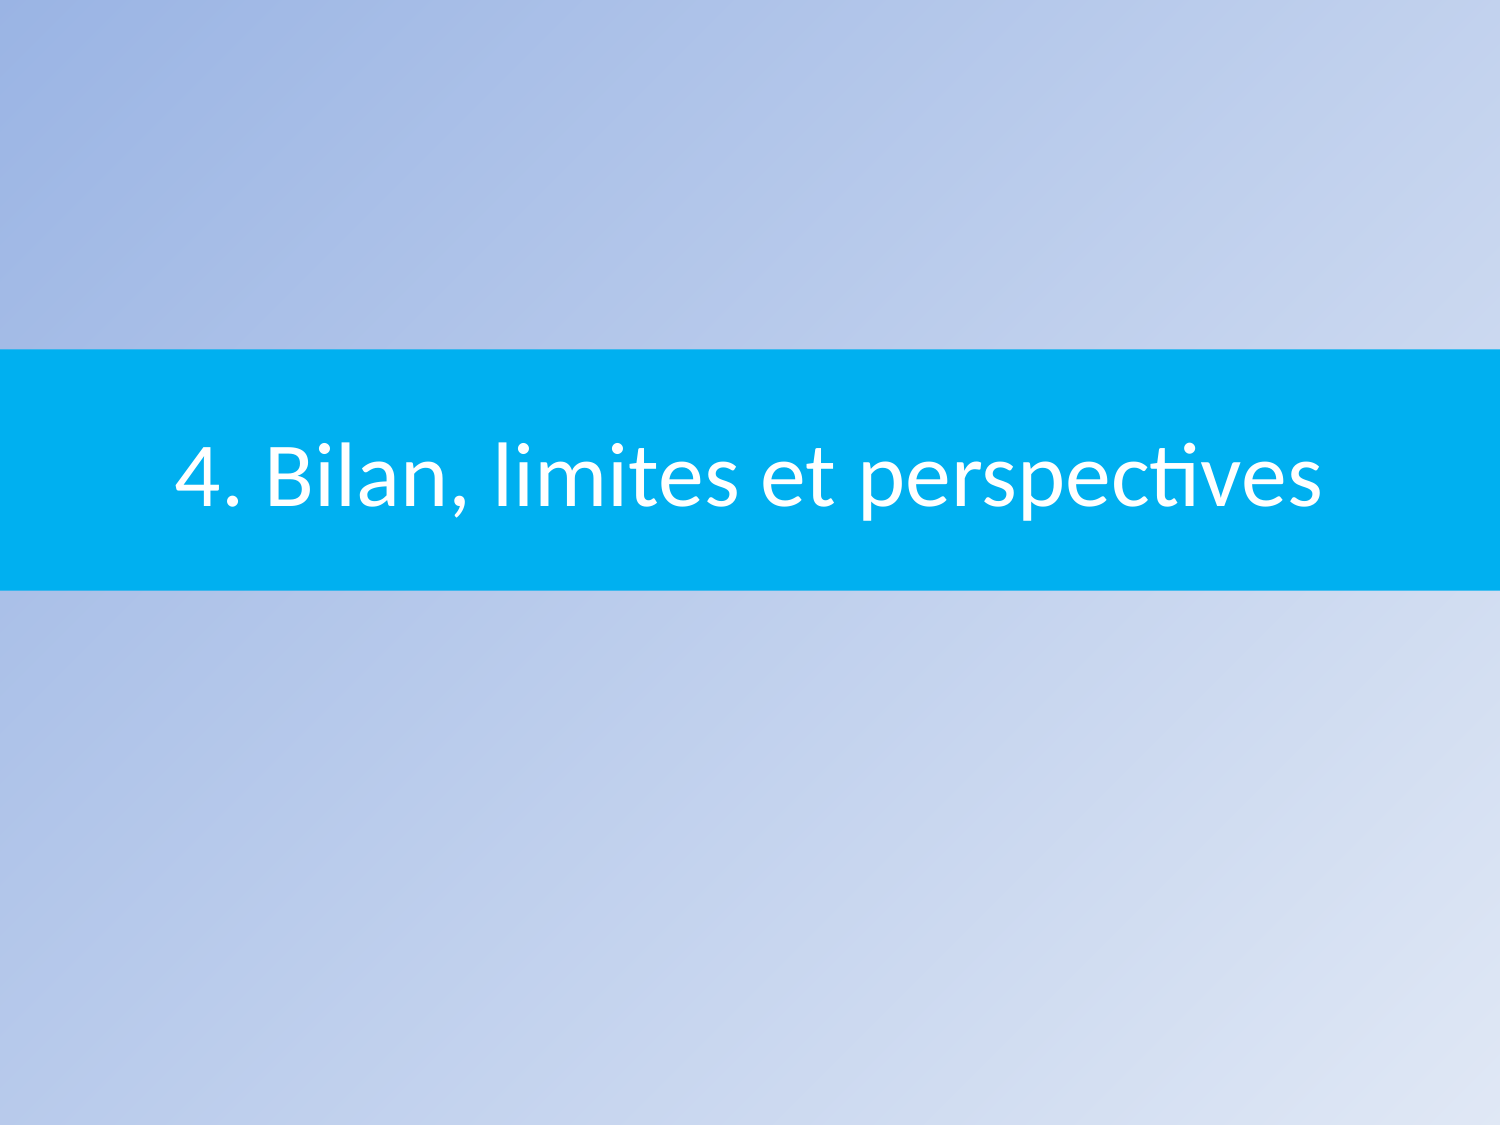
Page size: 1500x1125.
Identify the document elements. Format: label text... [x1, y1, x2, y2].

title 4. Bilan, limites et perspectives [0, 349, 1500, 591]
